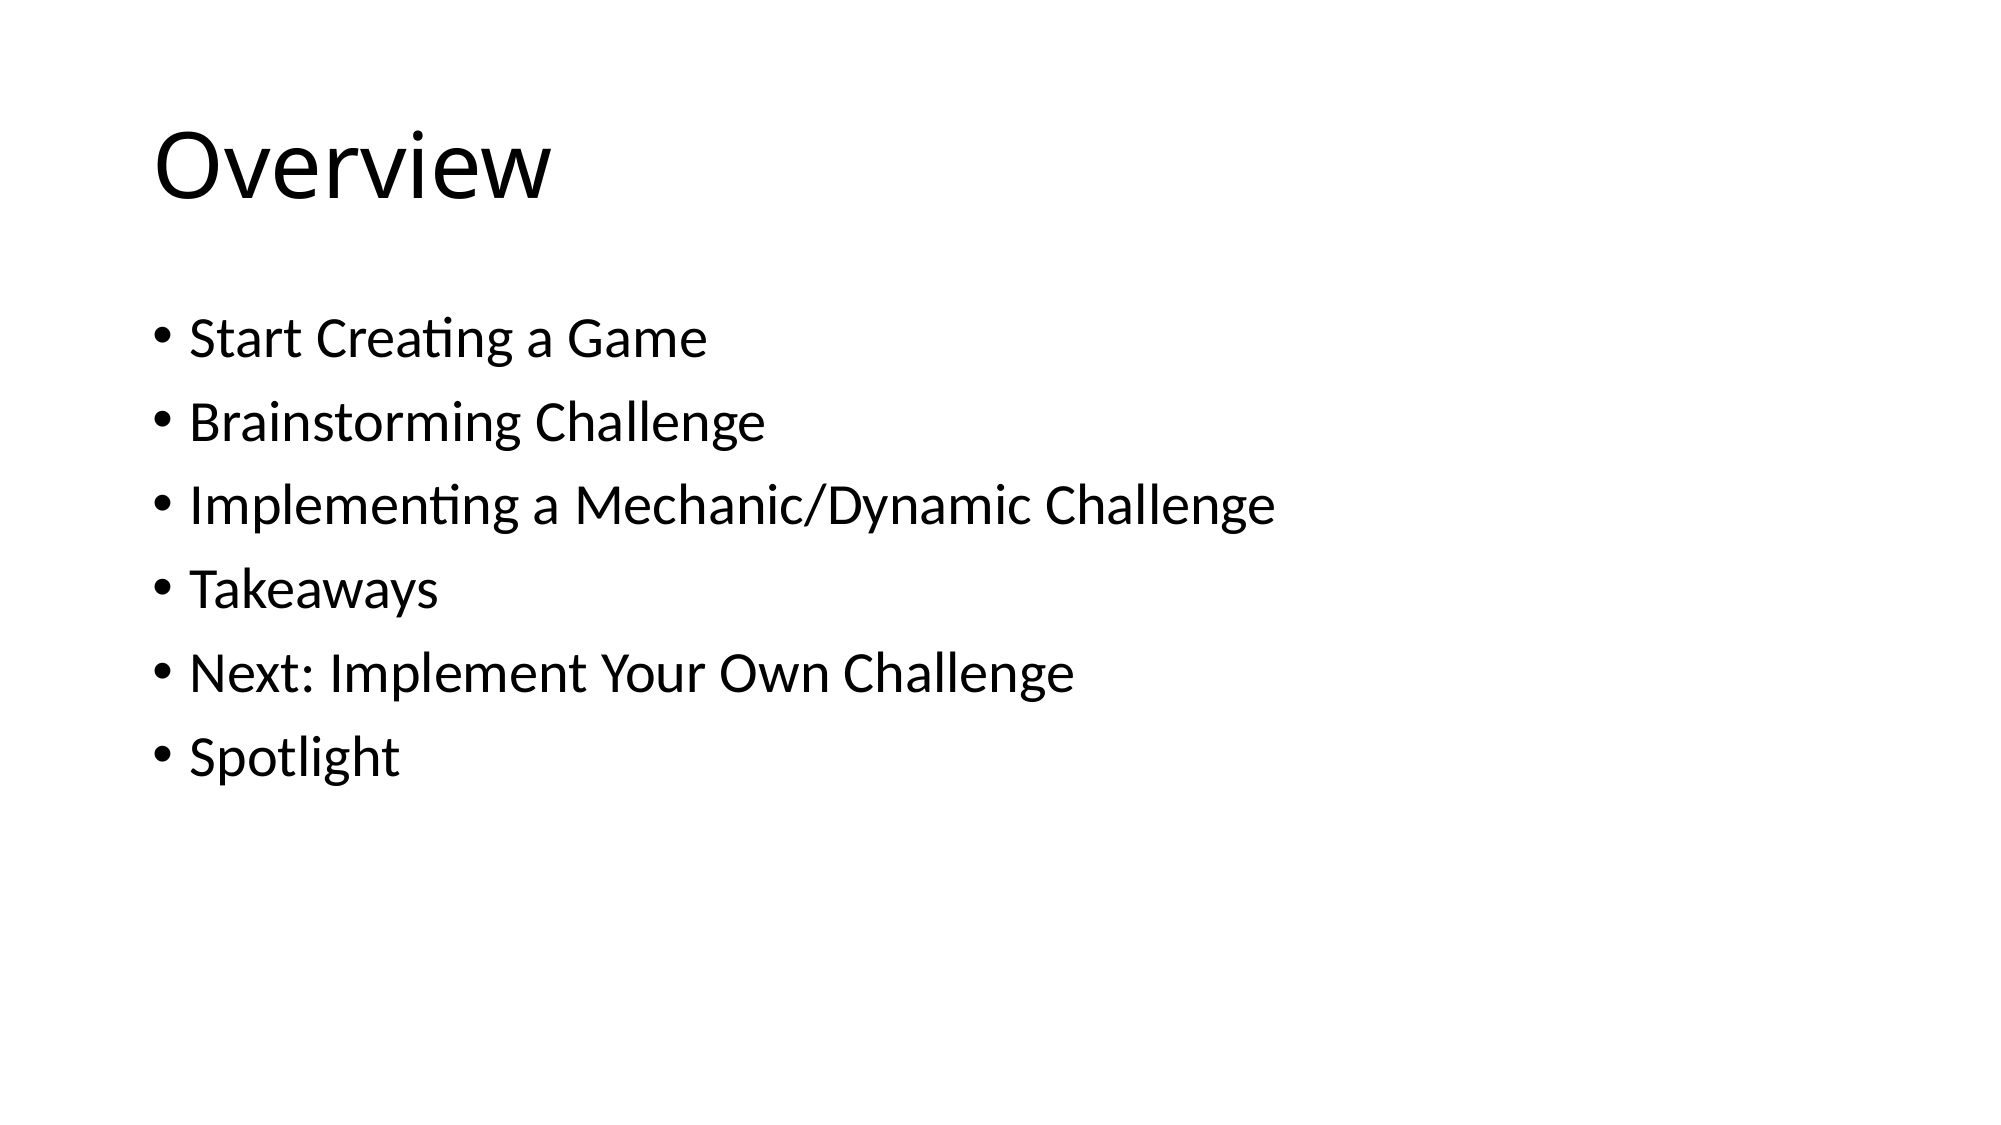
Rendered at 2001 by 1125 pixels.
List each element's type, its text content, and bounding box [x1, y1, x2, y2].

title Overview [137, 59, 1863, 278]
list Start Creating a Game Brainstorming Challenge Implementing a Mechanic/Dynamic Challenge Takeaways Next: Implement Your Own Challenge Spotlight [137, 299, 1863, 1014]
